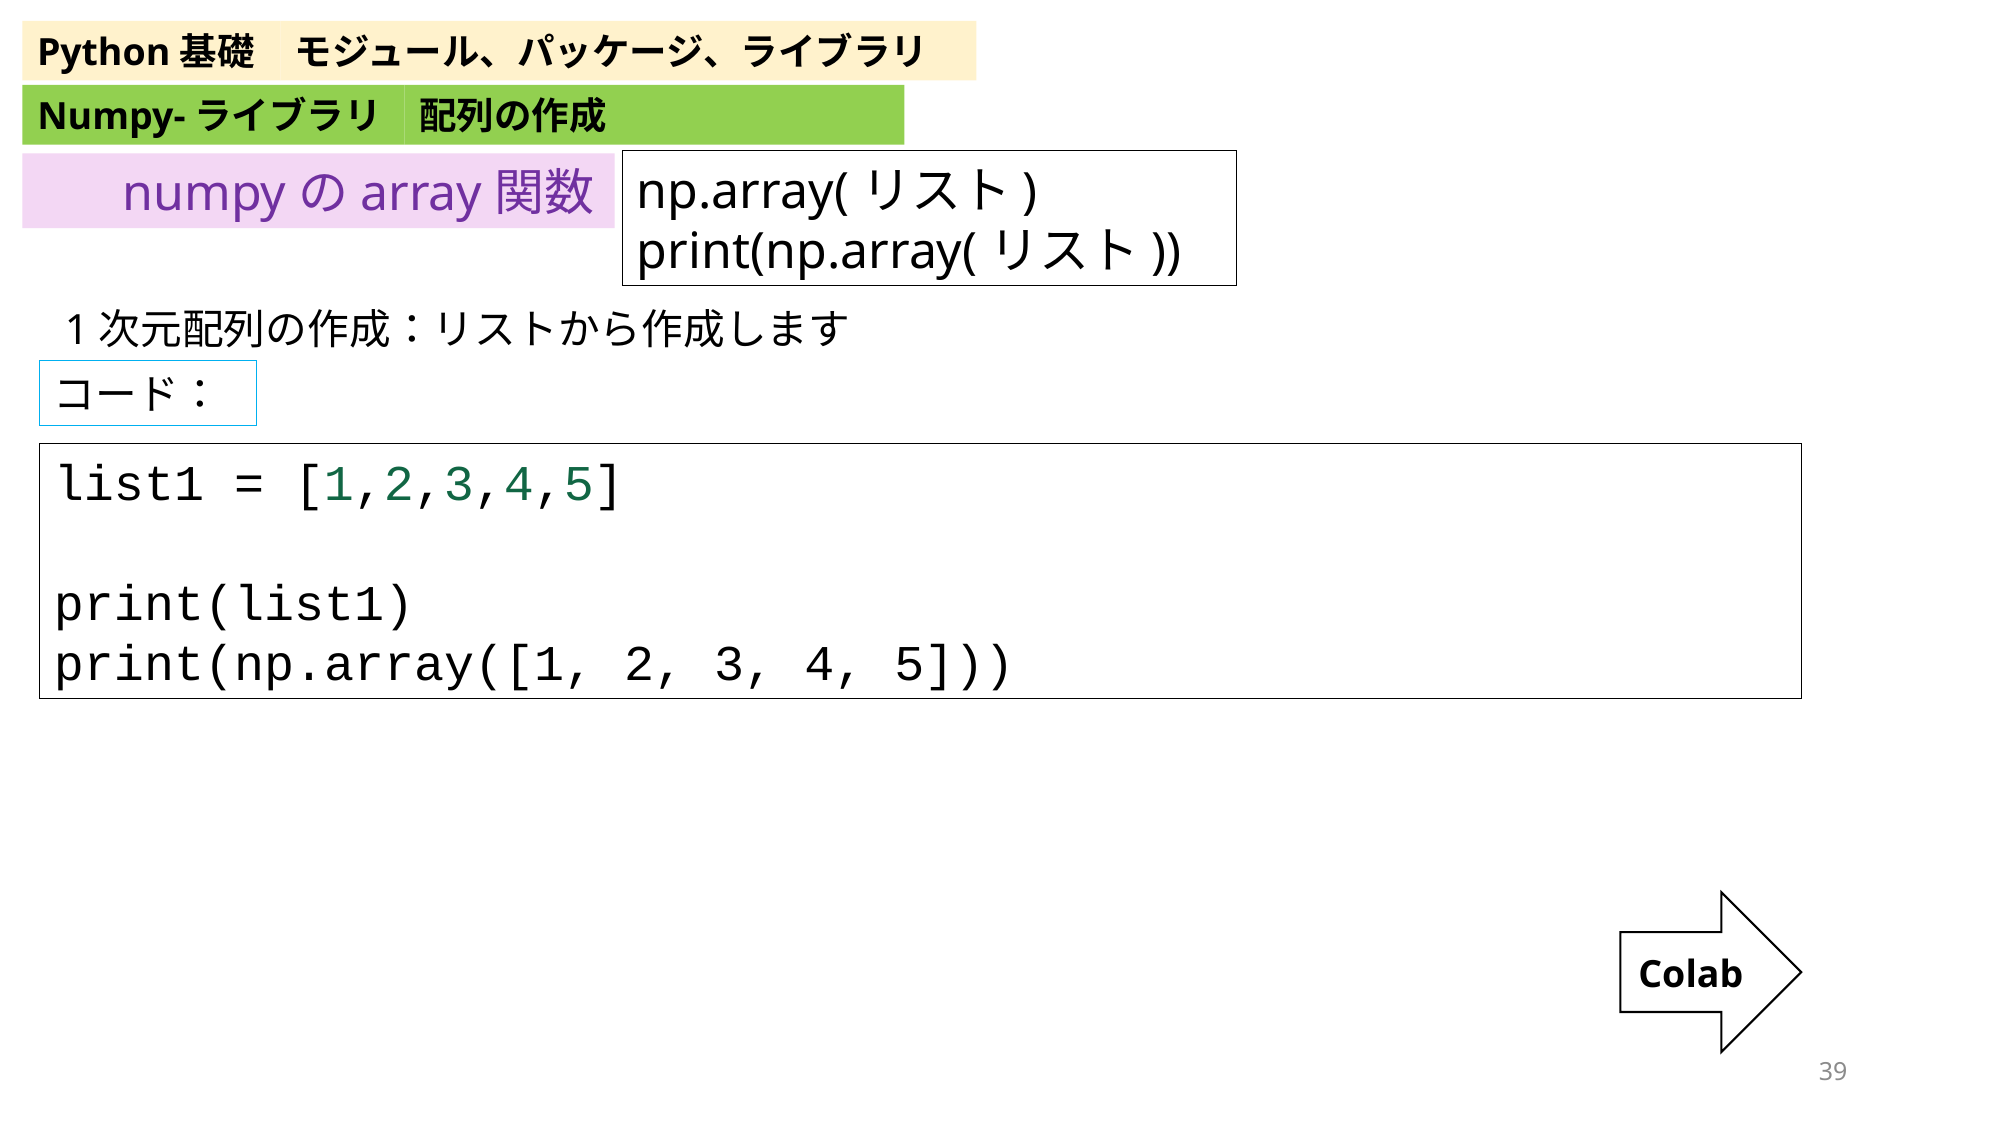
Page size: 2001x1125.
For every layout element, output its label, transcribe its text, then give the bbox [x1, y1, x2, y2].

text_box np.array(リスト) print(np.array(リスト)) [622, 150, 1237, 286]
text_box 1次元配列の作成：リストから作成します [39, 295, 1040, 361]
text_box numpyのarray関数 [22, 153, 615, 229]
text_box 配列の作成 [404, 84, 905, 145]
text_box Numpy-ライブラリ [22, 84, 404, 145]
text_box list1 = [1,2,3,4,5] print(list1) print(np.array([1, 2, 3, 4, 5])) [39, 443, 1802, 699]
text_box モジュール、パッケージ、ライブラリ [281, 20, 977, 81]
slide_number 39 [1412, 1042, 1863, 1103]
text_box Colab [1619, 889, 1803, 1042]
text_box コード： [39, 360, 257, 426]
text_box Python基礎 [22, 20, 281, 81]
